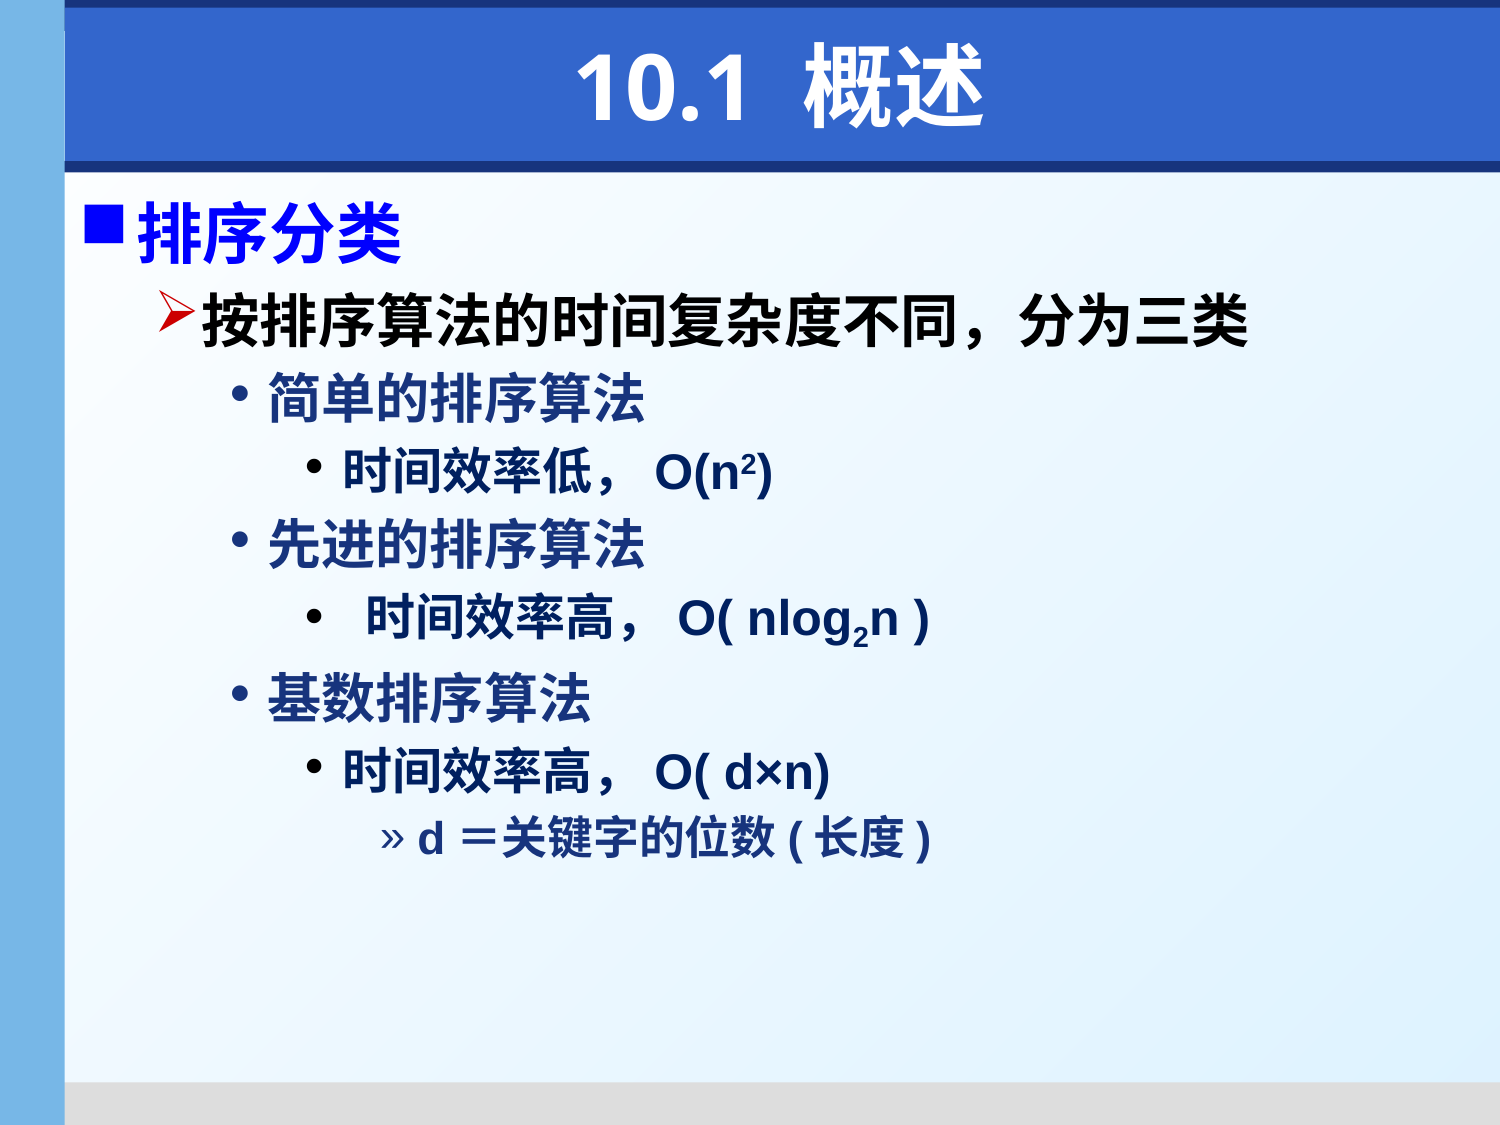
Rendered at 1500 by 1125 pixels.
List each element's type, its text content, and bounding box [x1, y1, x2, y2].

title 10.1 概述 [88, 19, 1471, 149]
list 排序分类 按排序算法的时间复杂度不同，分为三类 简单的排序算法 时间效率低，O(n2) 先进的排序算法 时间效率高，O( nlog2n ) 基数排序算法 时间效率高，O( d×n) d＝关键字的位数(长度) [64, 184, 1471, 1071]
